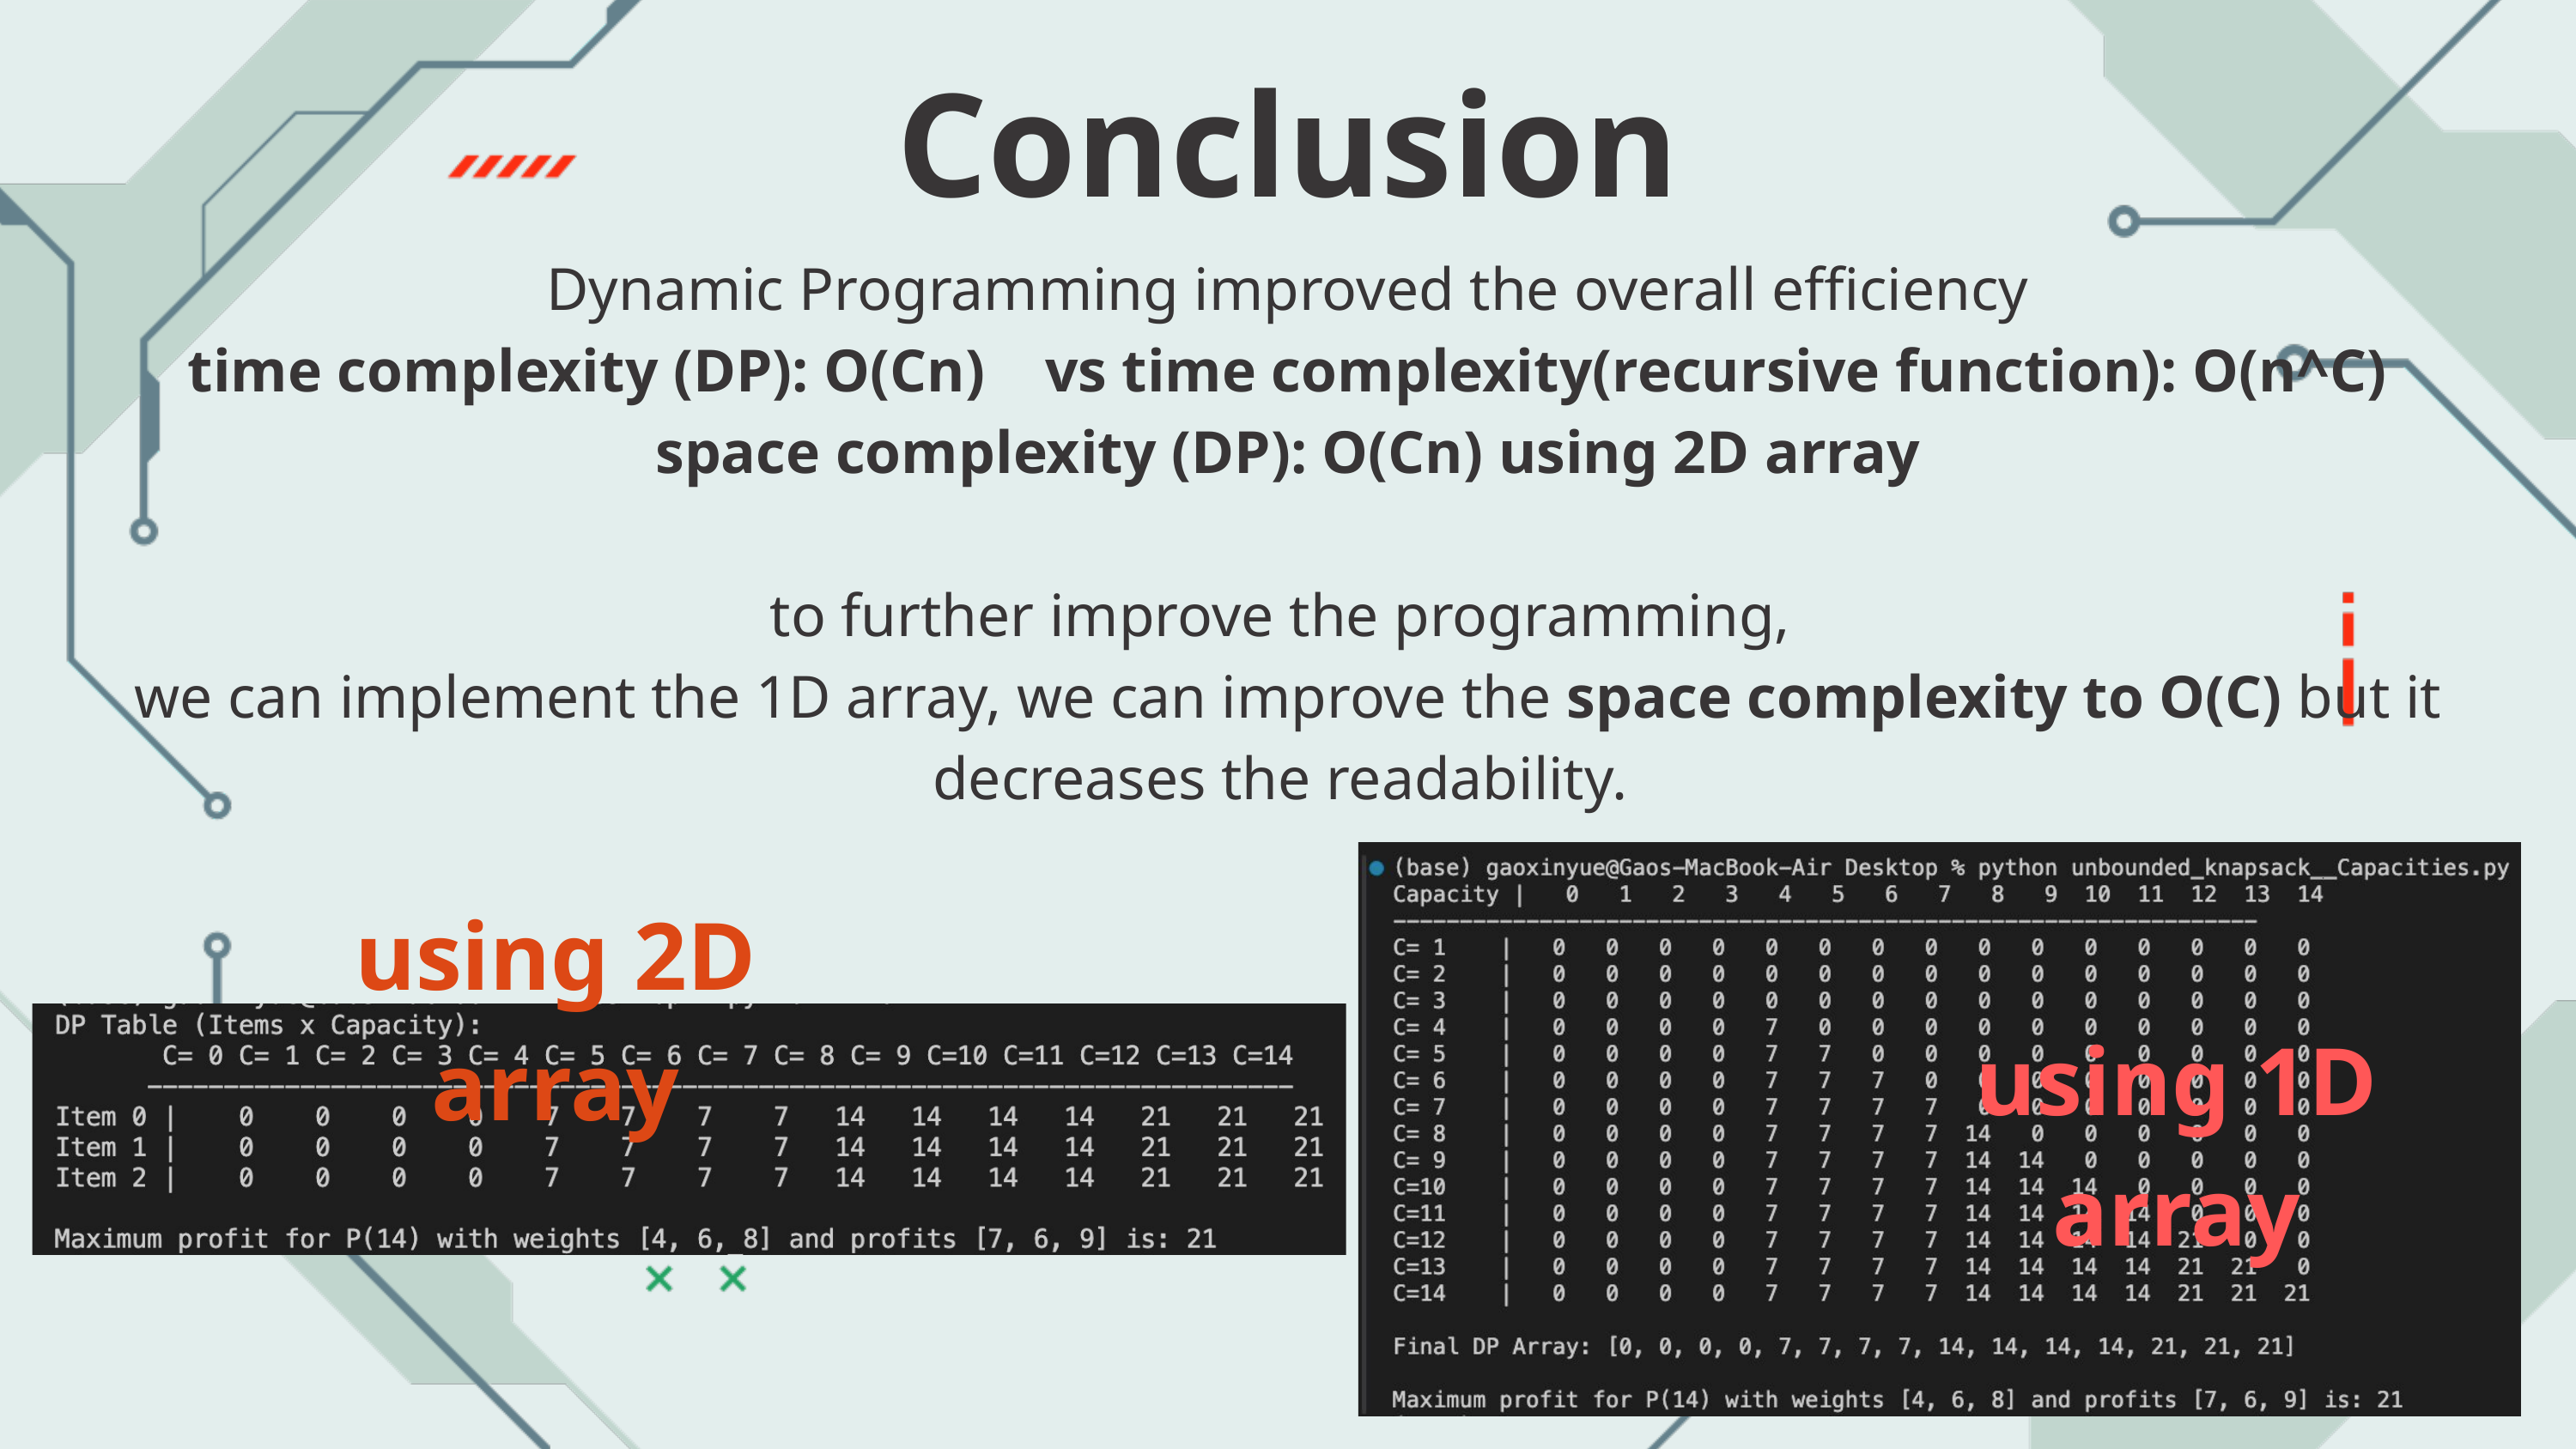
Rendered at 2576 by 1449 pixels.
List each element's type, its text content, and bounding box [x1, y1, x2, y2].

text_box Conclusion [370, 53, 2206, 226]
text_box using 1D array [1854, 1003, 2499, 1265]
text_box Dynamic Programming improved the overall efficiency time complexity (DP): O(Cn) vs time complexity(recursive function): O(n^C) space complexity (DP): O(Cn) using 2D array to further improve the programming, we can implement the 1D array, we can improve the space complexity to O(C) but it decreases the readability. [54, 240, 2521, 811]
text_box [1358, 842, 2521, 1416]
text_box [32, 1003, 1346, 1255]
text_box [0, 0, 2576, 1449]
text_box using 2D array [232, 878, 879, 1139]
